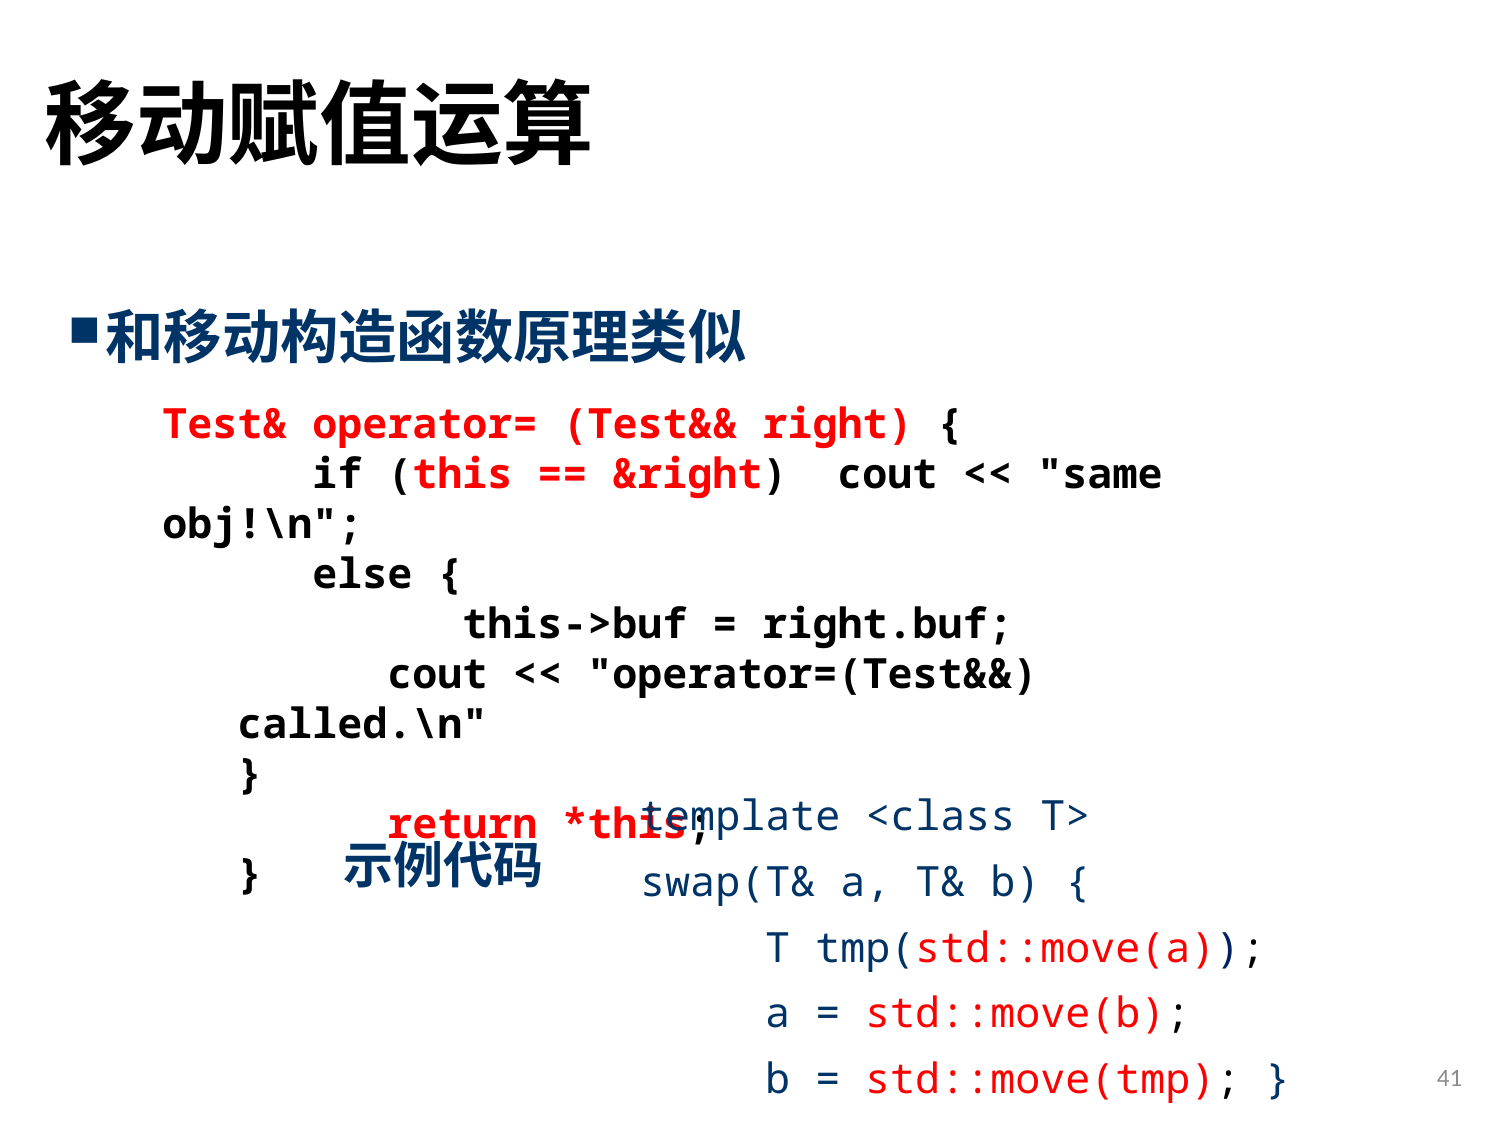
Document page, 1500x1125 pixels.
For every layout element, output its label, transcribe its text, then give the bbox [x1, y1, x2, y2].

text_box 示例代码 [253, 820, 618, 901]
text_box Test& operator= (Test&& right) { if (this == &right) cout << "same obj!\n"; else { this->buf = right.buf; cout << "operator=(Test&&) called.\n" } return *this; } [147, 389, 1247, 905]
slide_number 41 [1356, 1046, 1478, 1107]
title 移动赋值运算 [29, 19, 1324, 237]
list 和移动构造函数原理类似 [53, 219, 1436, 1082]
text_box template <class T> swap(T& a, T& b) { T tmp(std::move(a)); a = std::move(b); b = std::move(tmp); } [625, 786, 1356, 1125]
